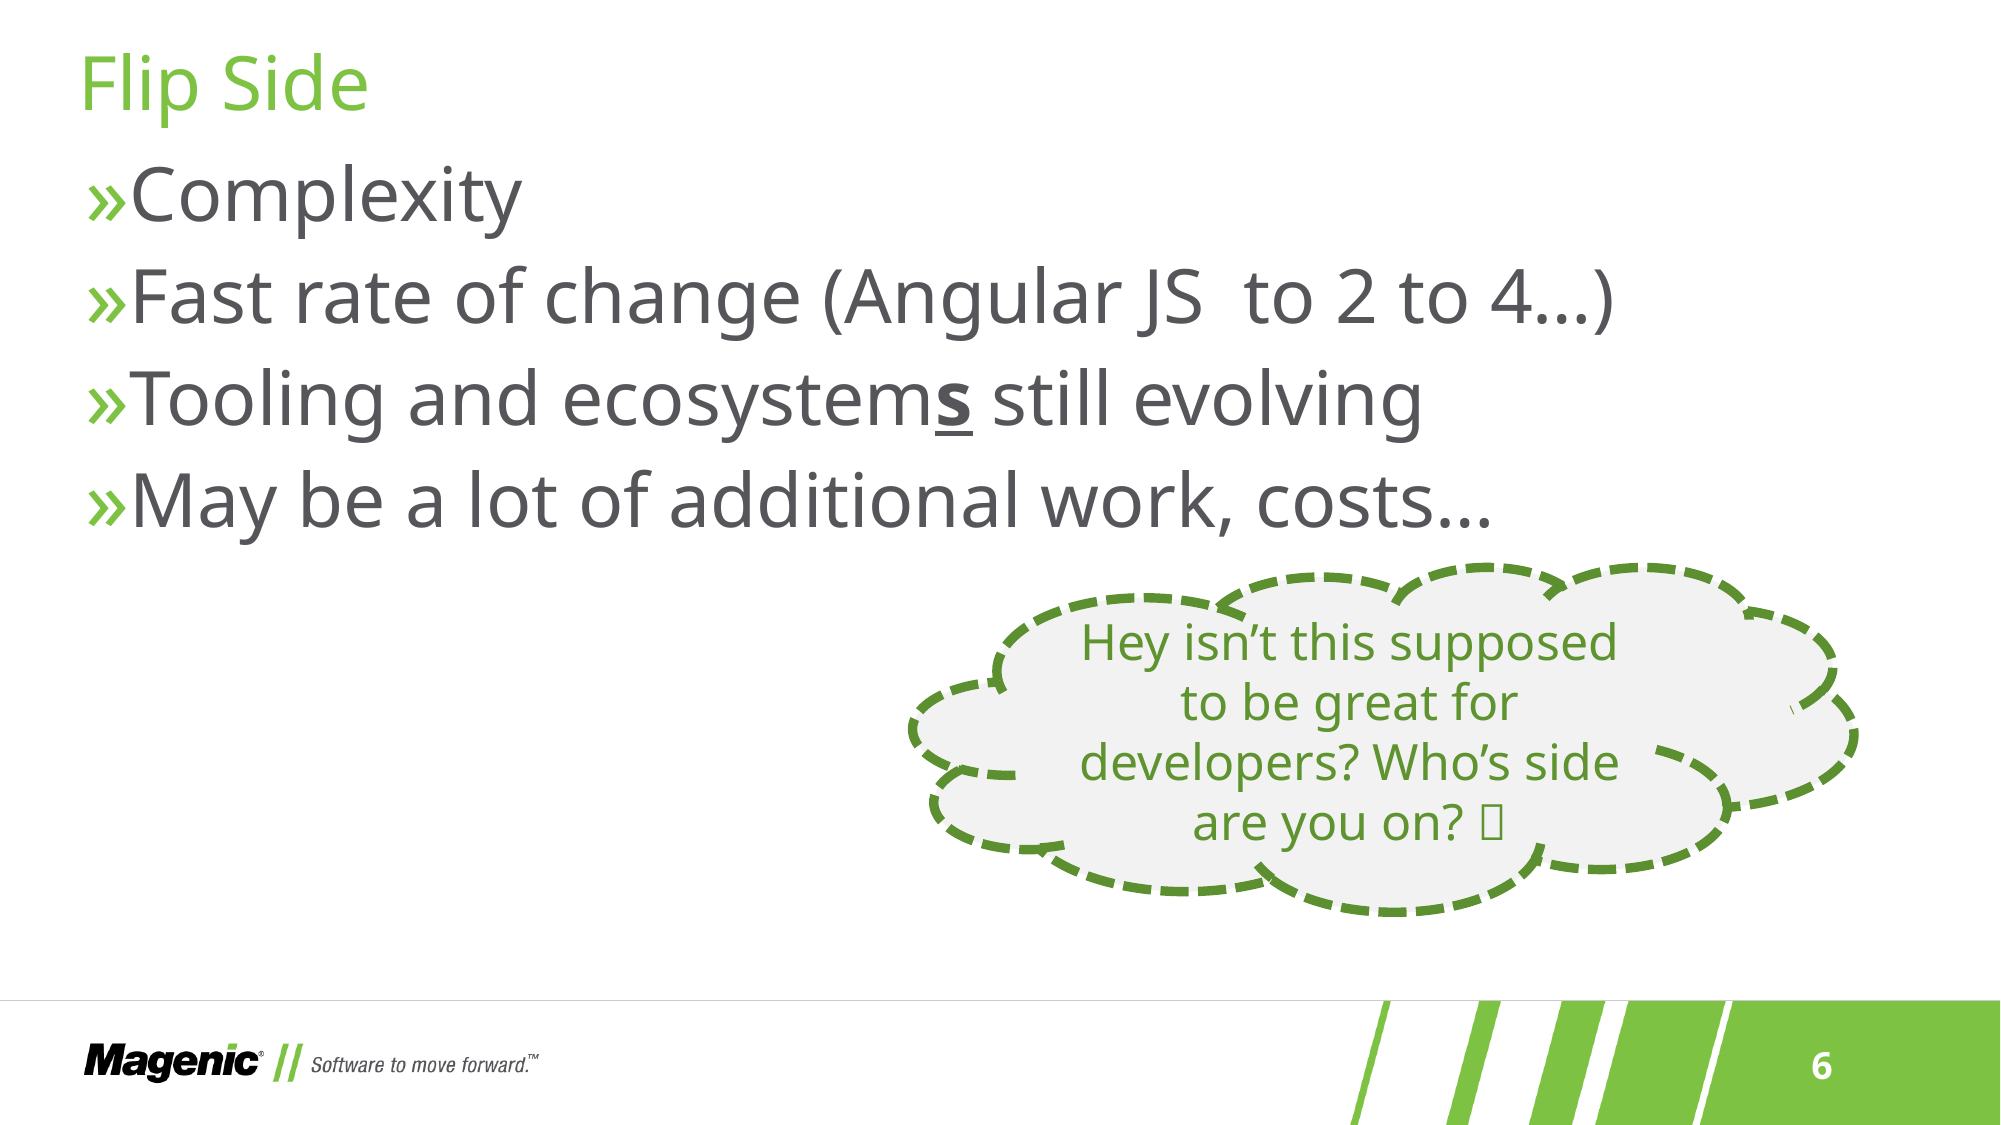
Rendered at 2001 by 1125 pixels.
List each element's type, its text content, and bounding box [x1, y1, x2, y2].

picture [0, 0, 2001, 1125]
list Complexity Fast rate of change (Angular JS to 2 to 4…) Tooling and ecosystems still evolving May be a lot of additional work, costs… [70, 149, 1946, 997]
title Flip Side [63, 41, 1938, 131]
text_box Hey isn’t this supposed to be great for developers? Who’s side are you on?  [911, 566, 1856, 914]
